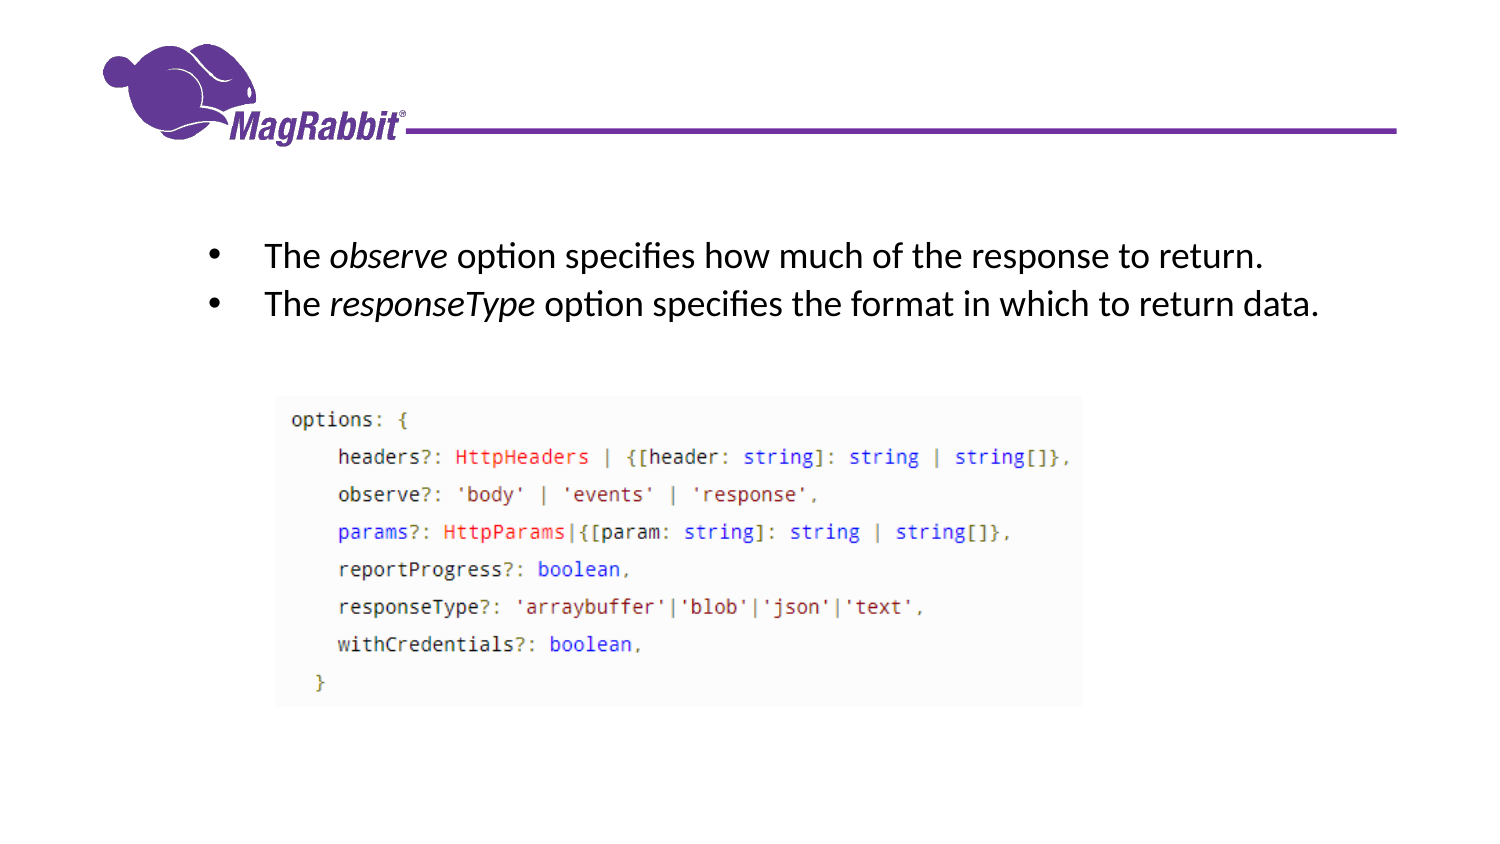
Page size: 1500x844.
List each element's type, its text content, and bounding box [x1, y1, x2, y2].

list The observe option specifies how much of the response to return. The responseType option specifies the format in which to return data. [103, 224, 1397, 760]
picture [274, 396, 1082, 707]
picture [103, 44, 406, 150]
